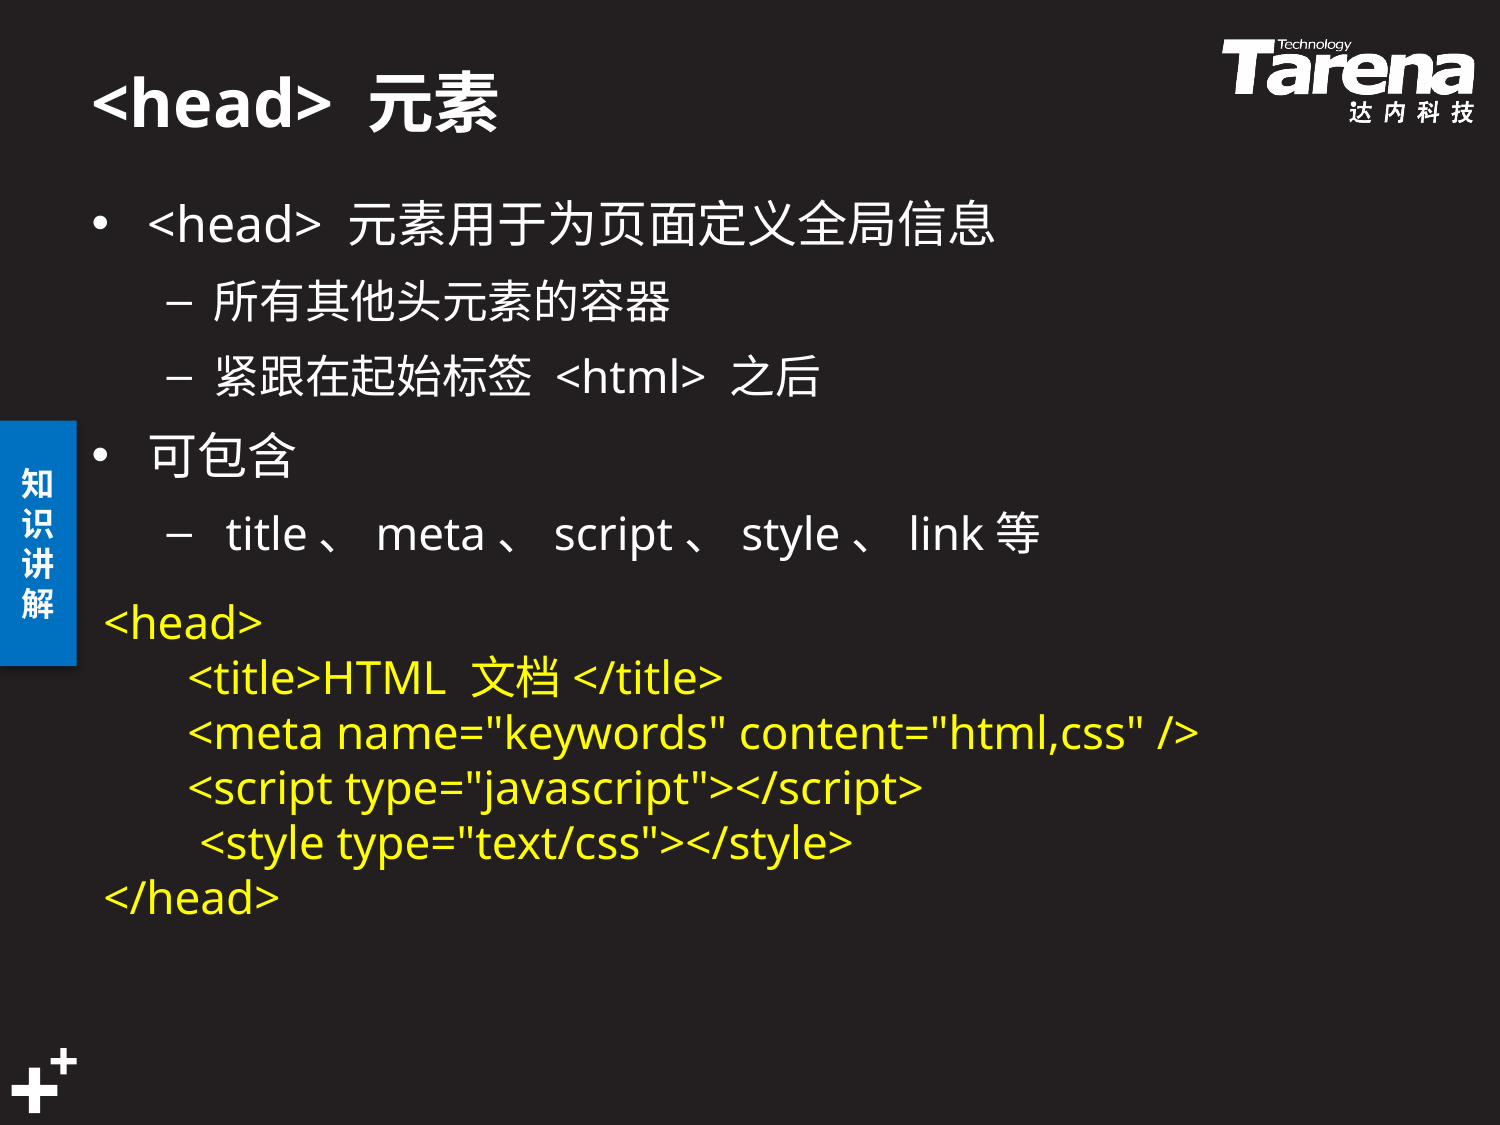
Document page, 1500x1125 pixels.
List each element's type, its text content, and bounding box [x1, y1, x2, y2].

text_box <head> <title>HTML 文档</title> <meta name="keywords" content="html,css" /> <script type="javascript"></script> <style type="text/css"></style> </head> [88, 586, 1447, 931]
title <head> 元素 [76, 42, 1188, 160]
list <head> 元素用于为页面定义全局信息 所有其他头元素的容器 紧跟在起始标签 <html> 之后 可包含 title、meta、script、style、link等 [76, 172, 1400, 579]
picture [1222, 39, 1475, 123]
